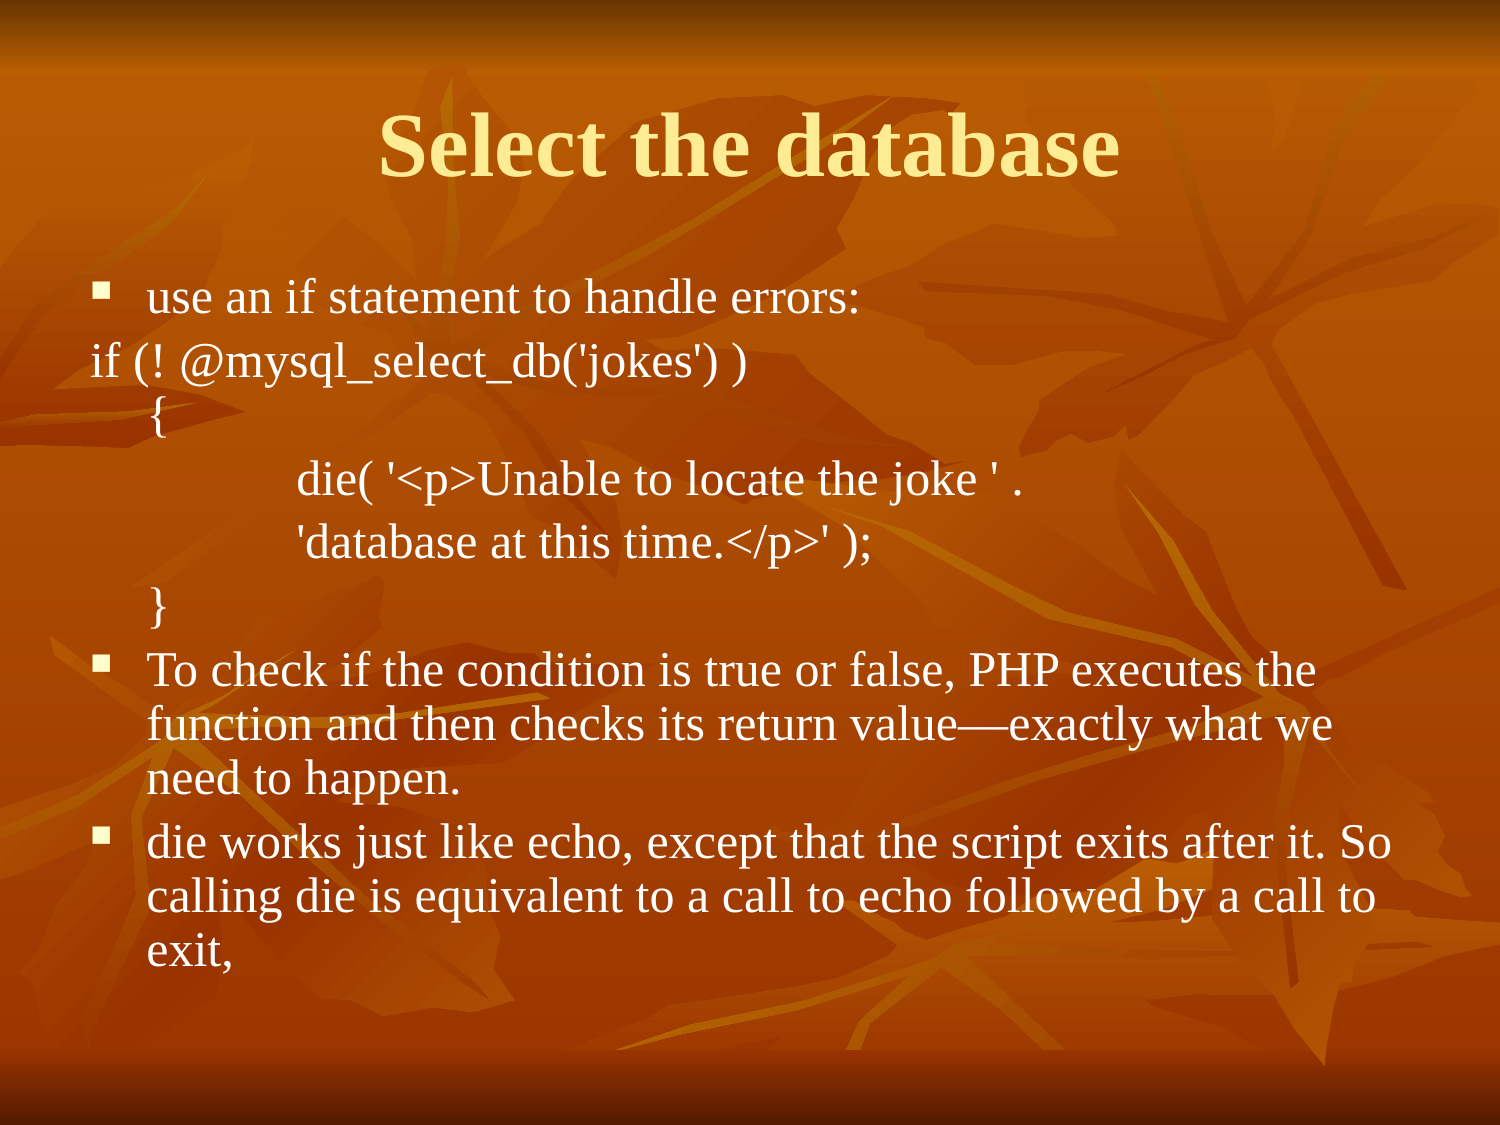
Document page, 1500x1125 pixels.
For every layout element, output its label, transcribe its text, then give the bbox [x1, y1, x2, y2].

list use an if statement to handle errors: if (! @mysql_select_db('jokes') ) { die( '<p>Unable to locate the joke ' . 'database at this time.</p>' ); } To check if the condition is true or false, PHP executes the function and then checks its return value—exactly what we need to happen. die works just like echo, except that the script exits after it. So calling die is equivalent to a call to echo followed by a call to exit, [75, 262, 1425, 1006]
title Select the database [75, 45, 1425, 234]
